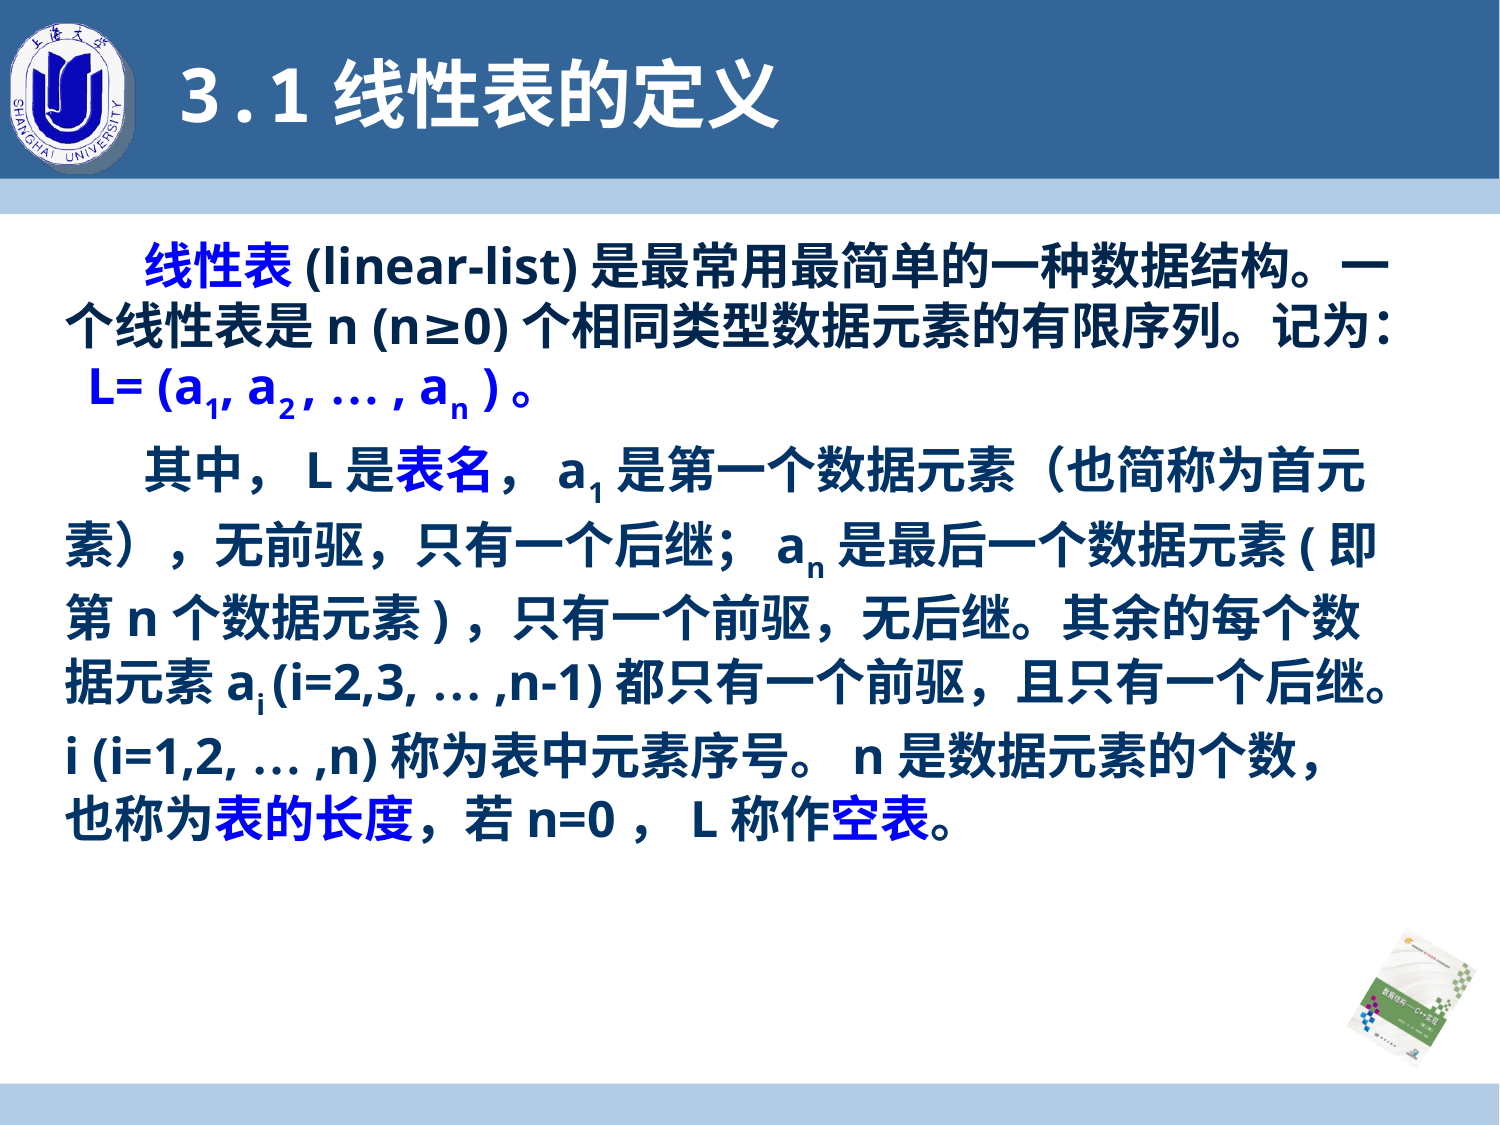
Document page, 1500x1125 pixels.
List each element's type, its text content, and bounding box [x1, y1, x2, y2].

picture [4, 17, 128, 176]
title 3.1线性表的定义 [162, 23, 1436, 161]
picture [1404, 928, 1476, 1068]
list 线性表(linear-list)是最常用最简单的一种数据结构。一个线性表是n (n≥0)个相同类型数据元素的有限序列。记为： L= (a1, a2 , … , an )。 其中，L是表名，a1是第一个数据元素（也简称为首元素），无前驱，只有一个后继；an是最后一个数据元素(即第n个数据元素)，只有一个前驱，无后继。其余的每个数据元素ai (i=2,3, … ,n-1)都只有一个前驱，且只有一个后继。i (i=1,2, … ,n)称为表中元素序号。n是数据元素的个数，也称为表的长度，若n=0，L称作空表。 [49, 227, 1406, 1060]
